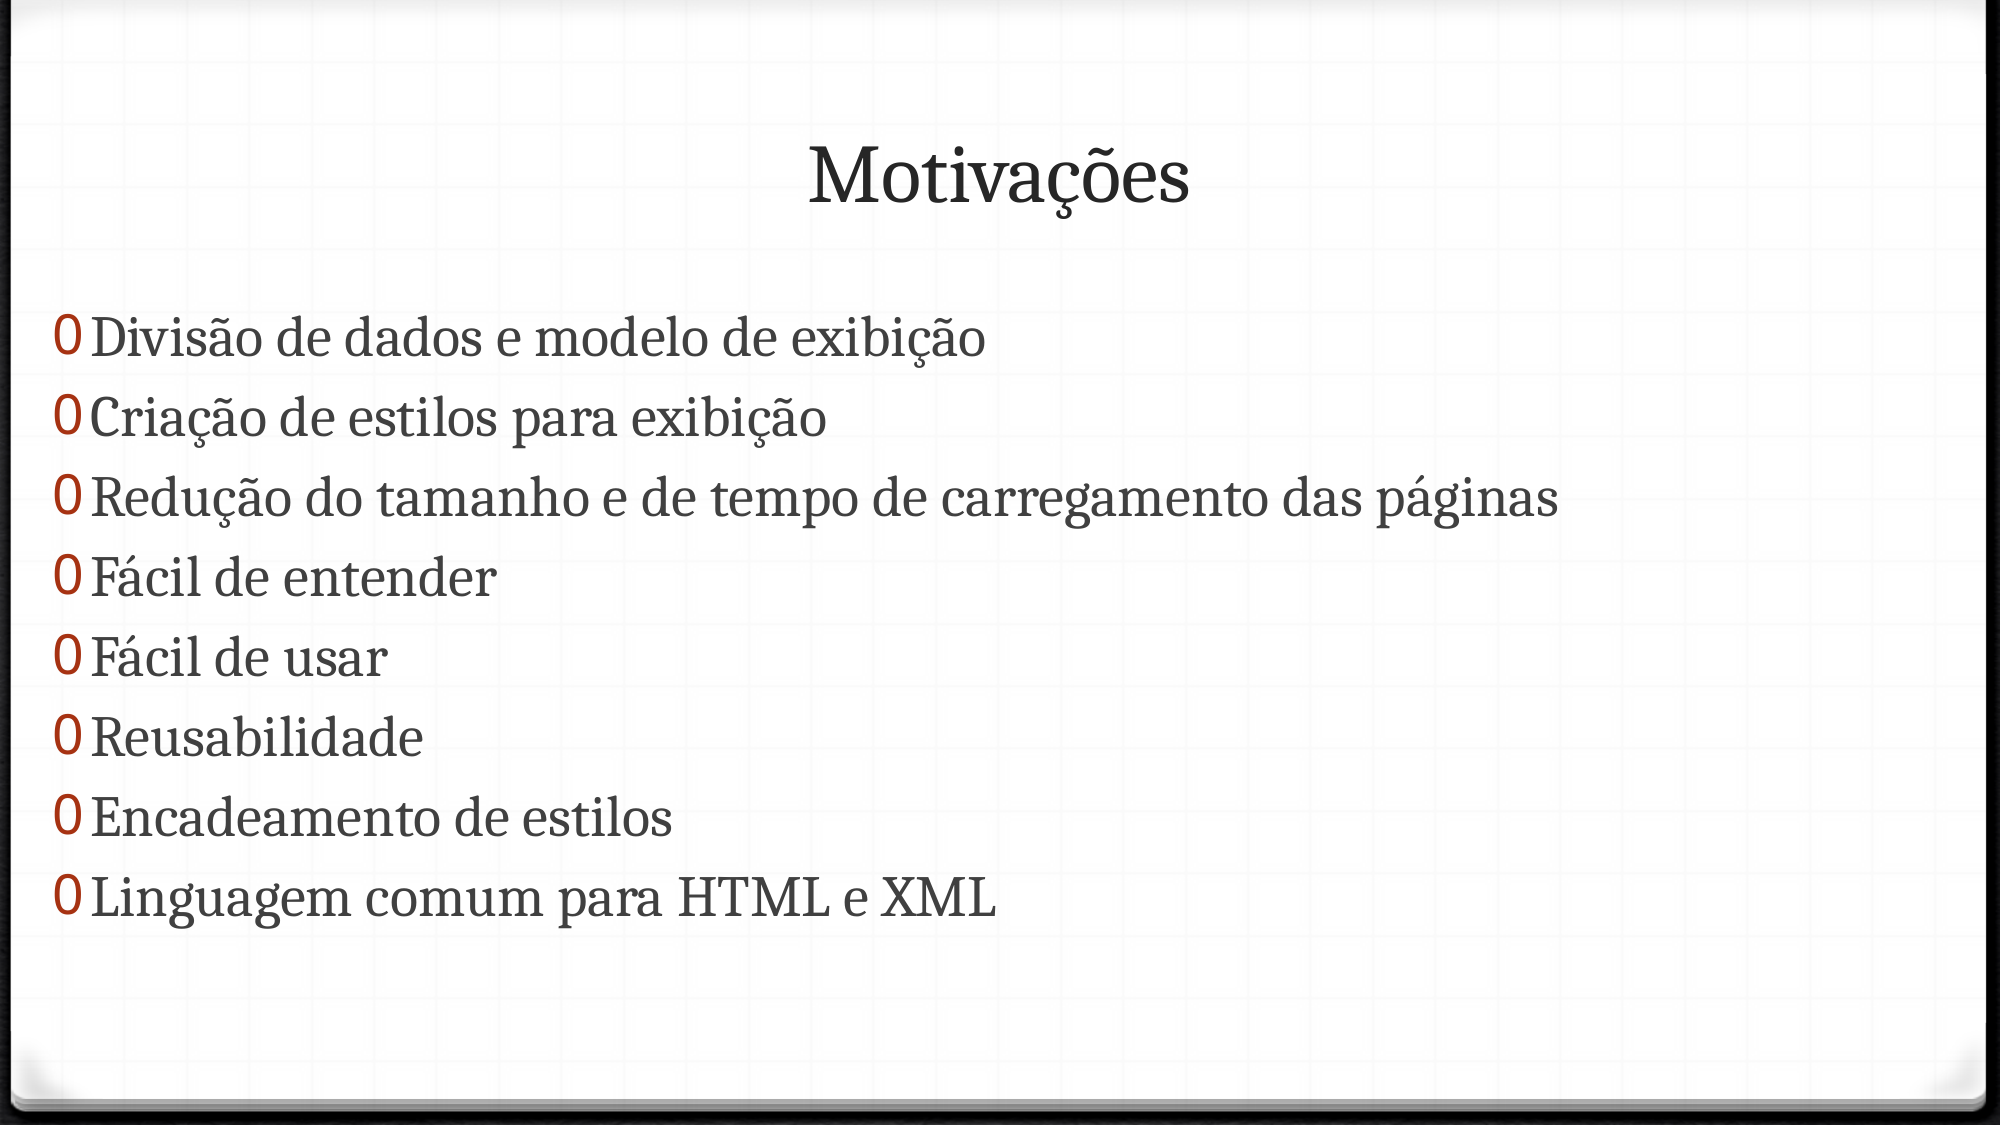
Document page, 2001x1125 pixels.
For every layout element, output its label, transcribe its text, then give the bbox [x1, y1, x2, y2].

text_box Motivações [340, 71, 1660, 268]
picture [0, 0, 2001, 1125]
text_box Divisão de dados e modelo de exibição Criação de estilos para exibição Redução do tamanho e de tempo de carregamento das páginas Fácil de entender Fácil de usar Reusabilidade Encadeamento de estilos Linguagem comum para HTML e XML [38, 290, 1953, 983]
